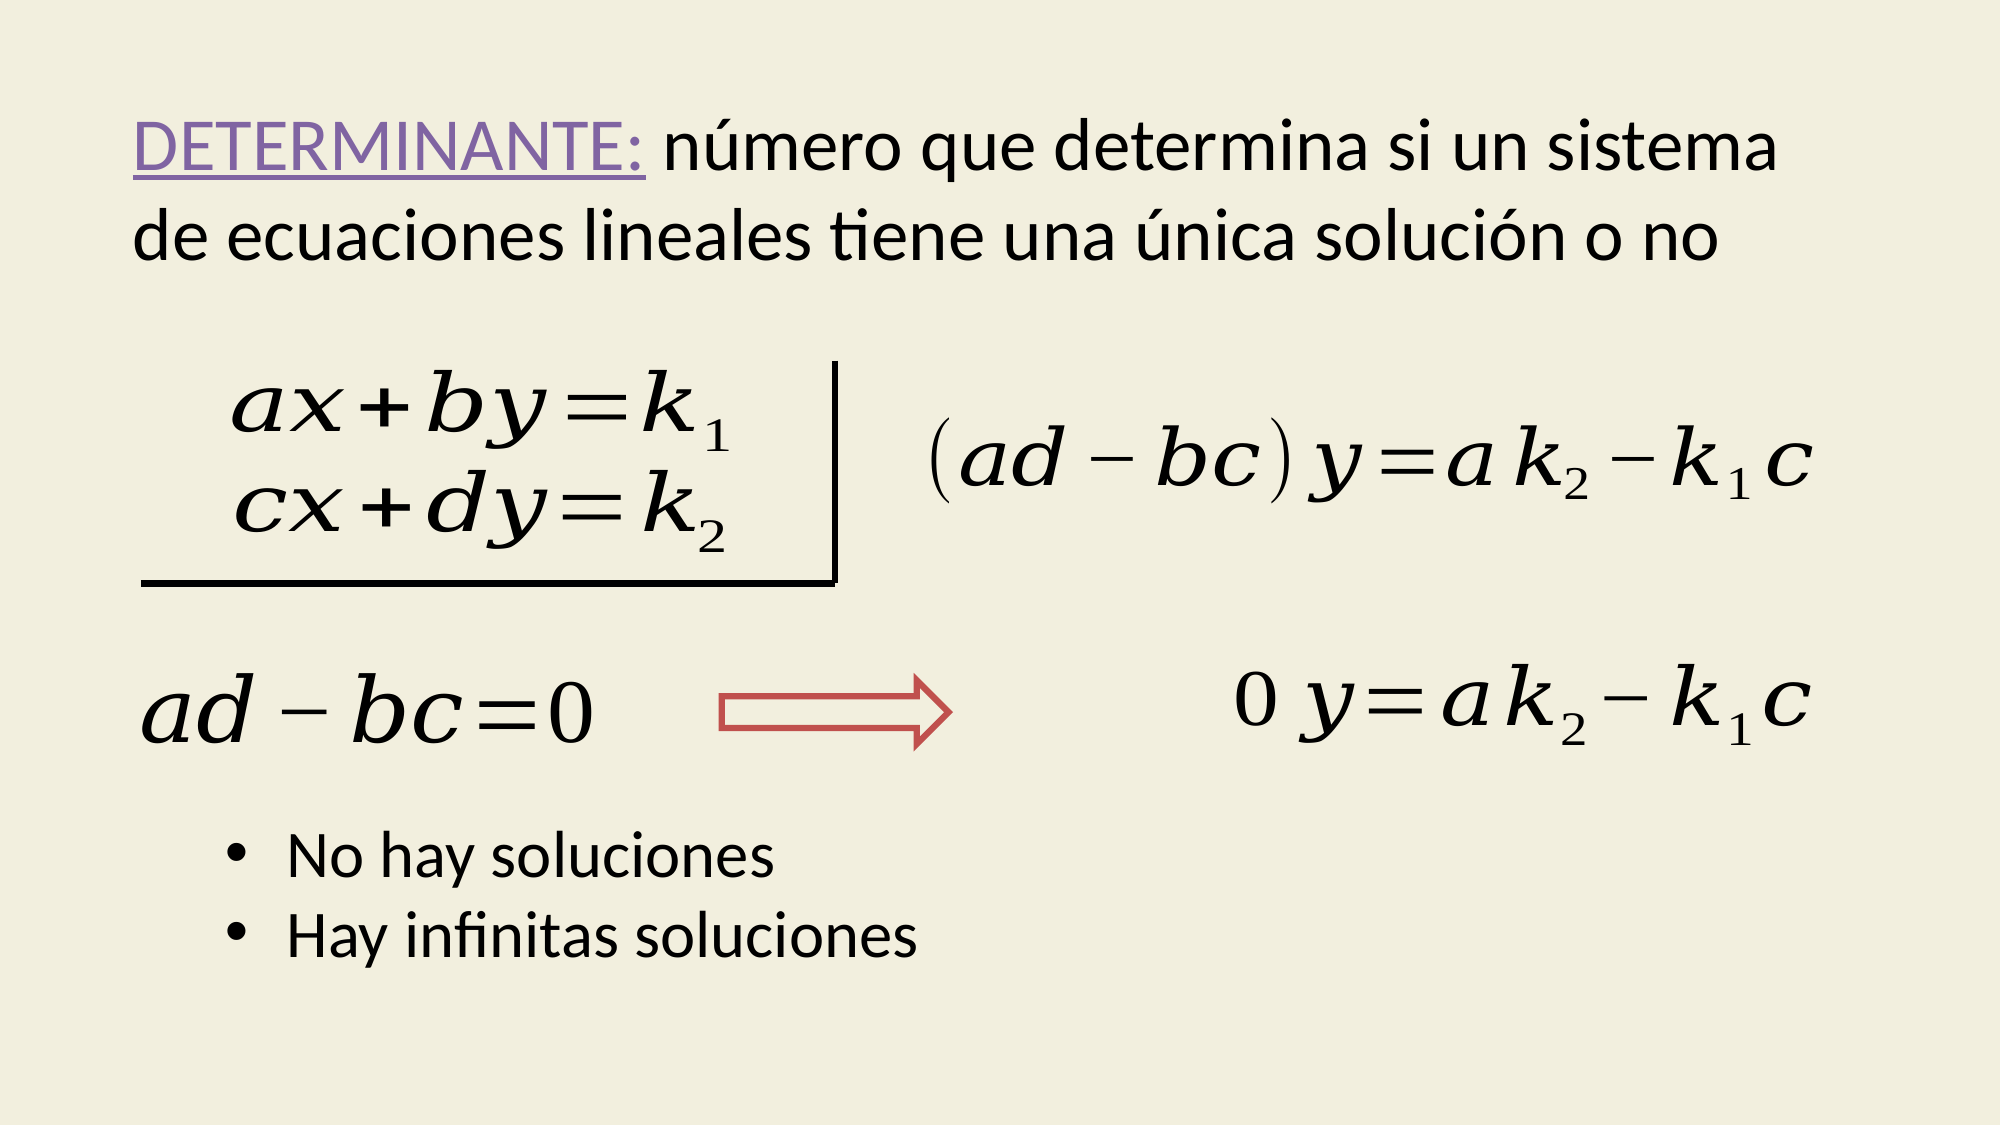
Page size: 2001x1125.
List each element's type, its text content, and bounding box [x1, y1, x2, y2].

text_box [720, 677, 951, 747]
text_box DETERMINANTE: número que determina si un sistema de ecuaciones lineales tiene una única solución o no [118, 87, 1882, 283]
